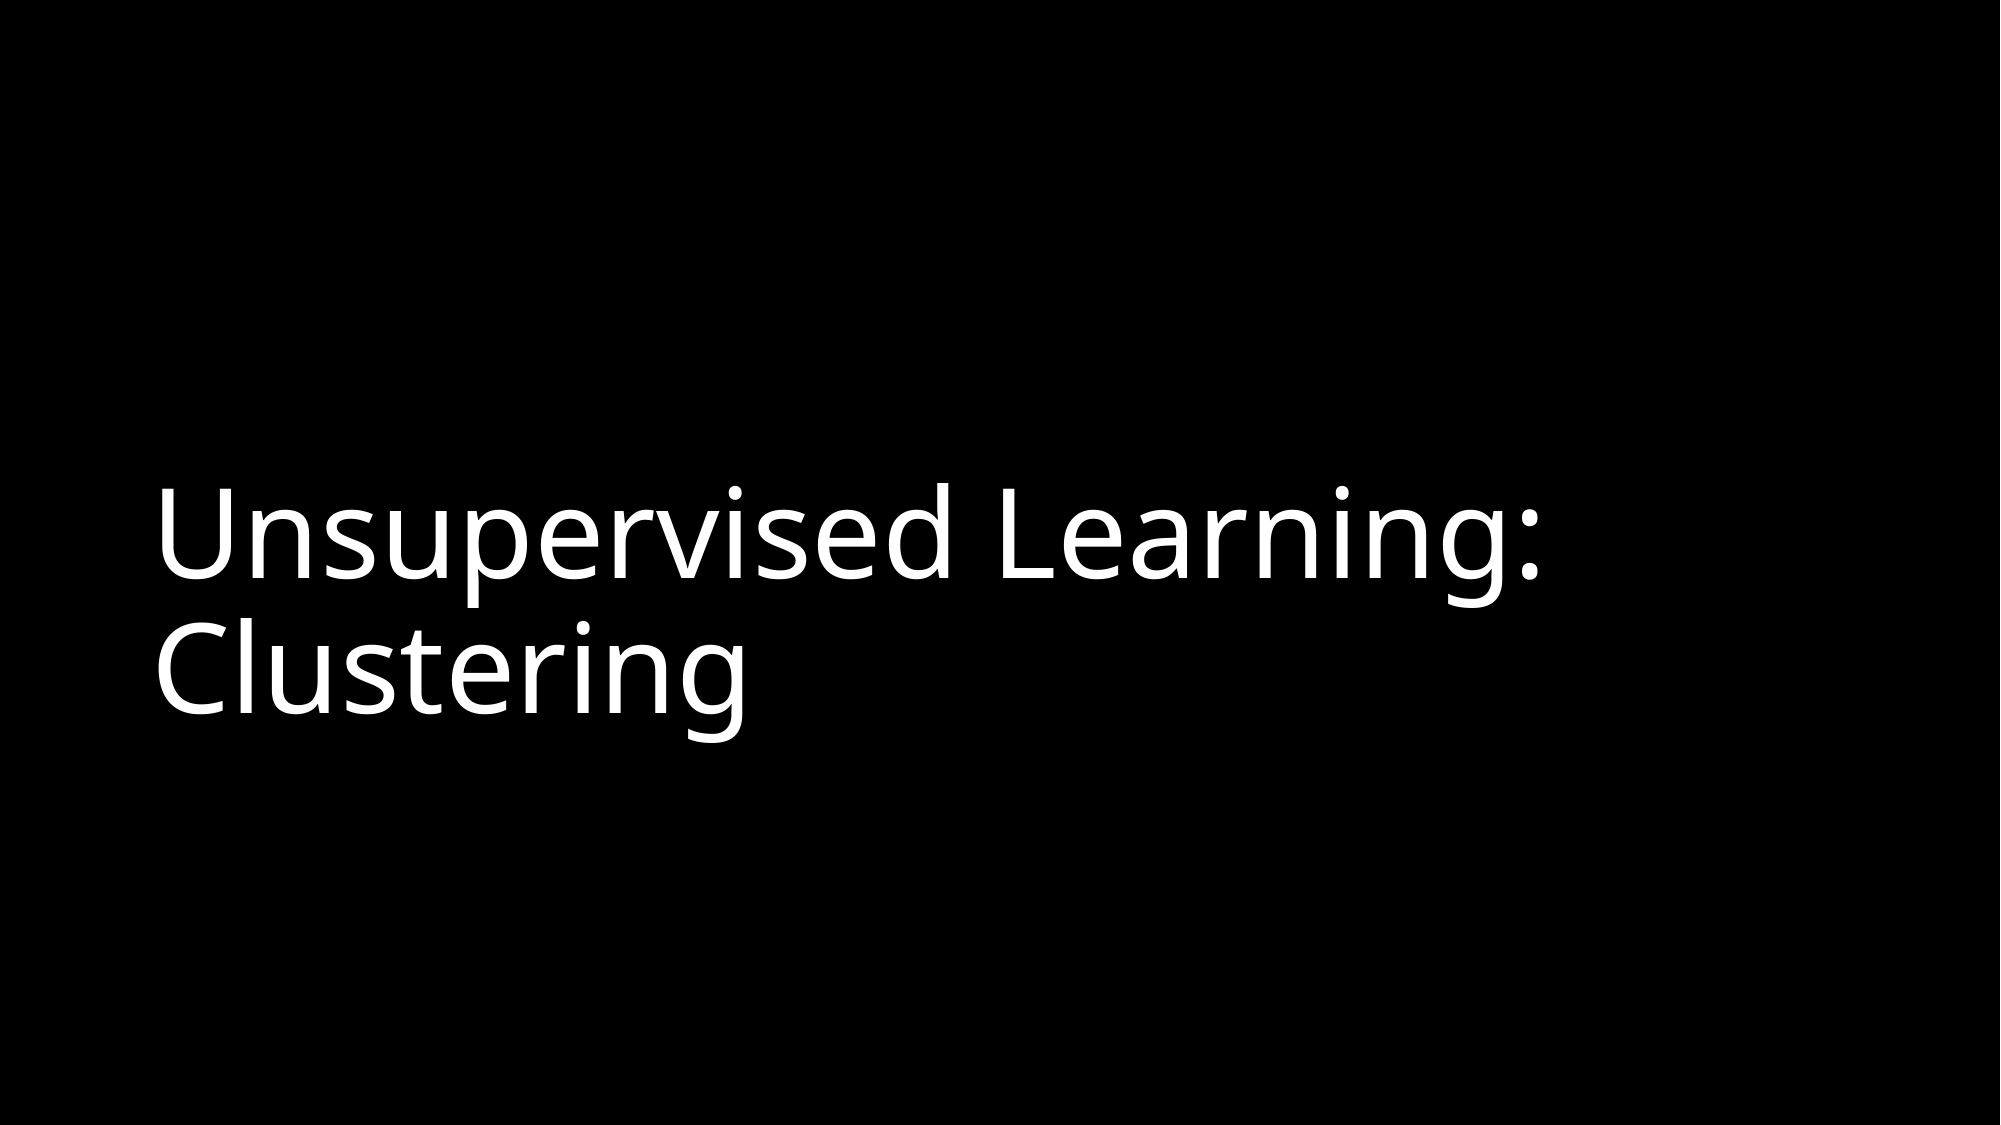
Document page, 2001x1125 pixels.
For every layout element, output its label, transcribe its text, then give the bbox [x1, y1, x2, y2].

title Unsupervised Learning: Clustering [136, 280, 1862, 749]
